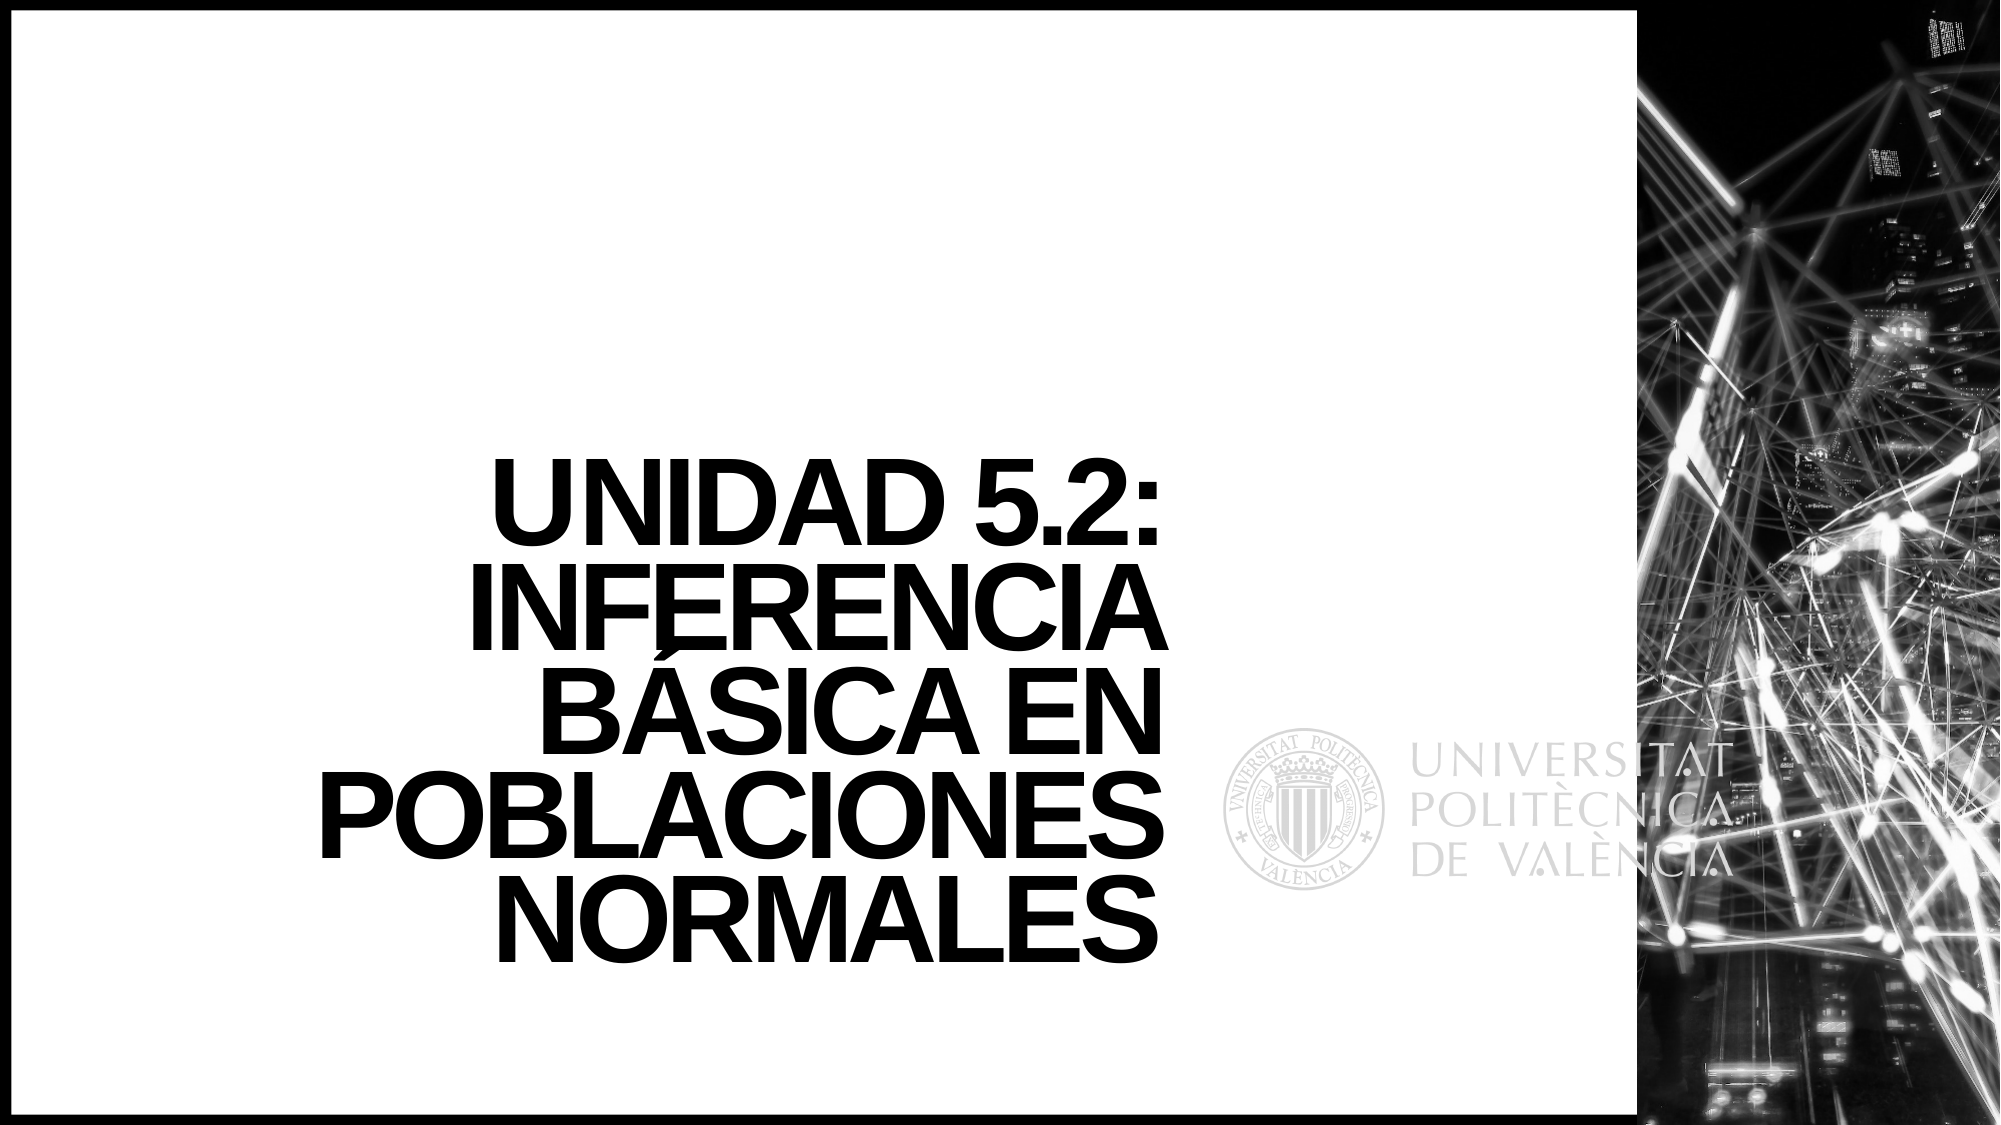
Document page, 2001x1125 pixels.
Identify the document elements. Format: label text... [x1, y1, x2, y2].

title Unidad 5.2: inferencia básica en poblaciones normales [47, 613, 1163, 988]
picture [1177, 0, 2000, 1125]
